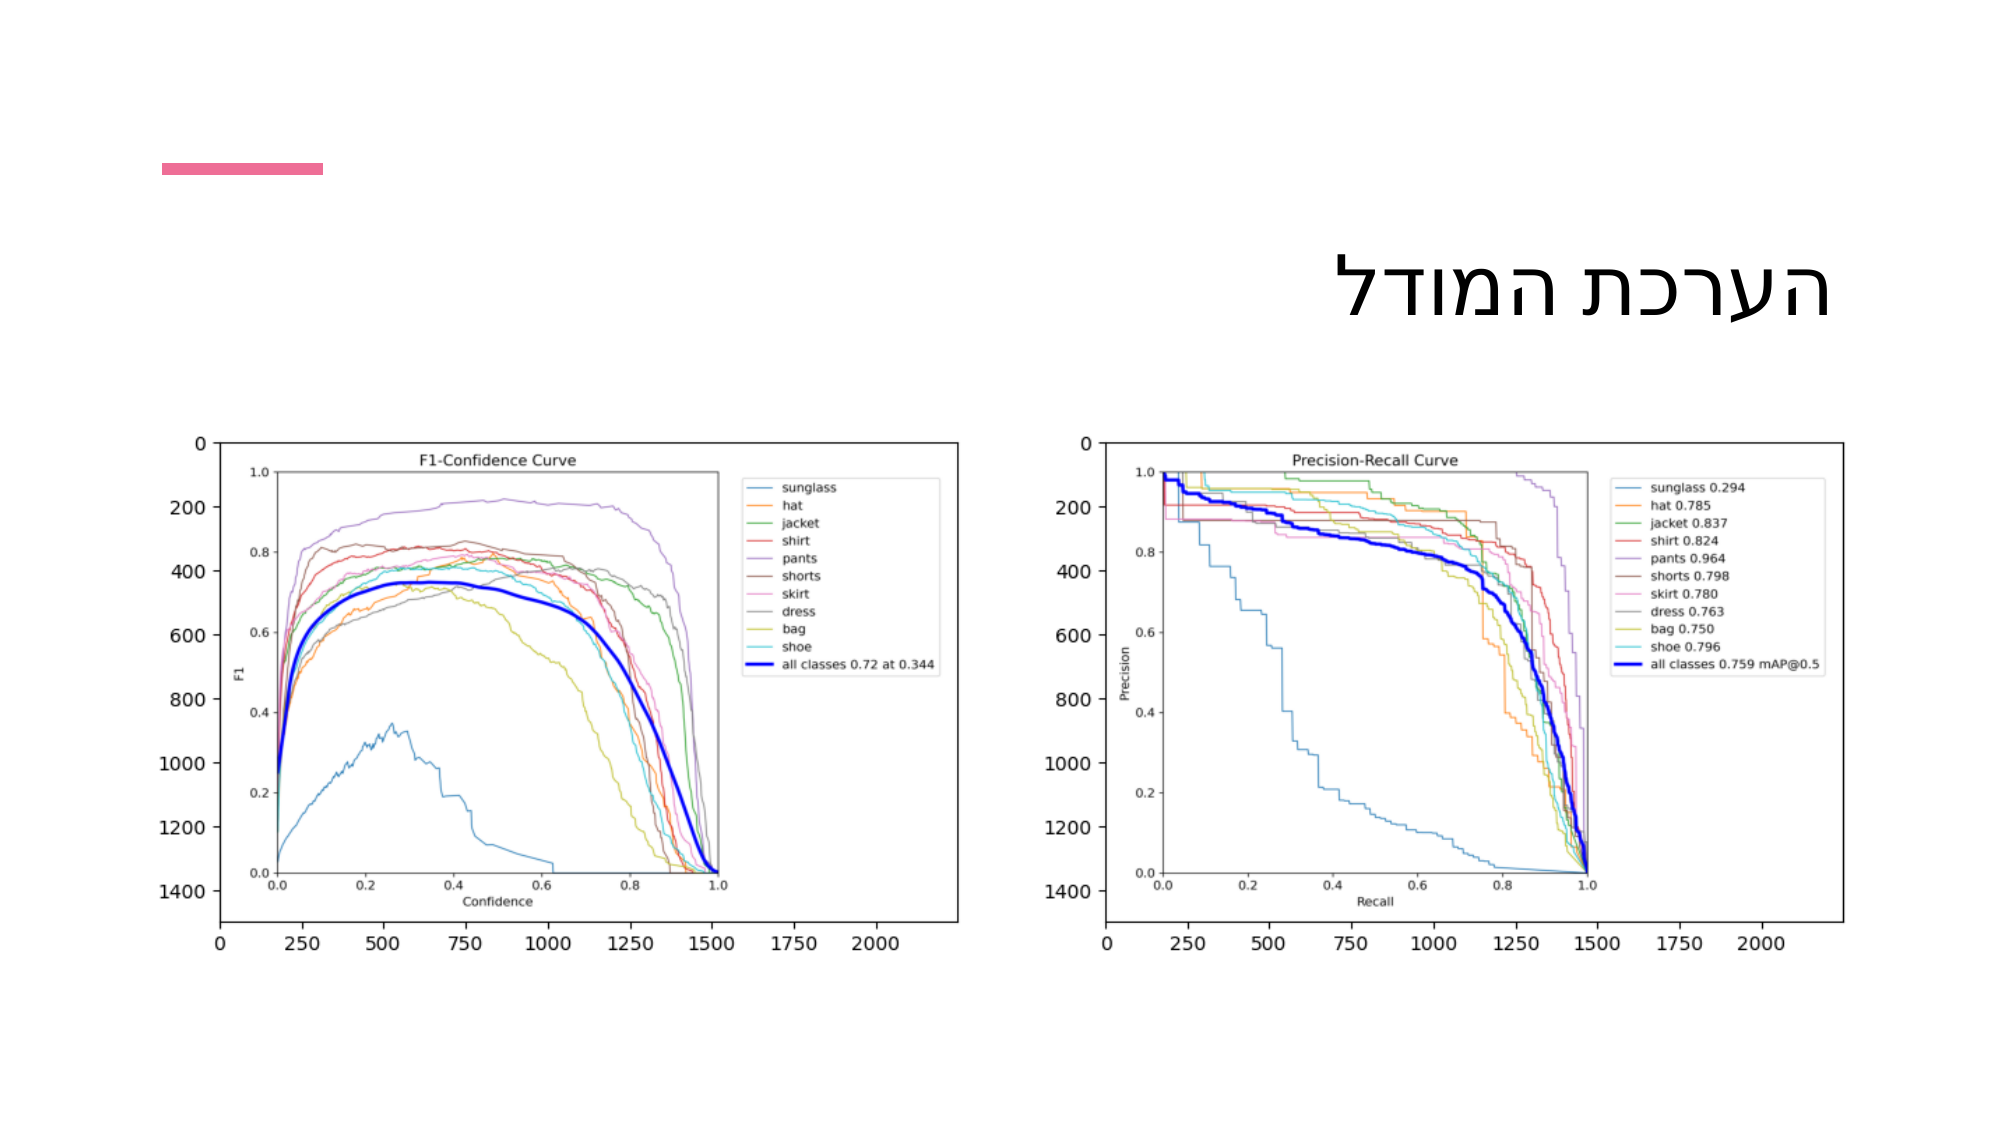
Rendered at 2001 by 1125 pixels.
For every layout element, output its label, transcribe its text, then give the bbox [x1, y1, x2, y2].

picture [143, 422, 1857, 968]
title הערכת המודל [150, 224, 1850, 420]
